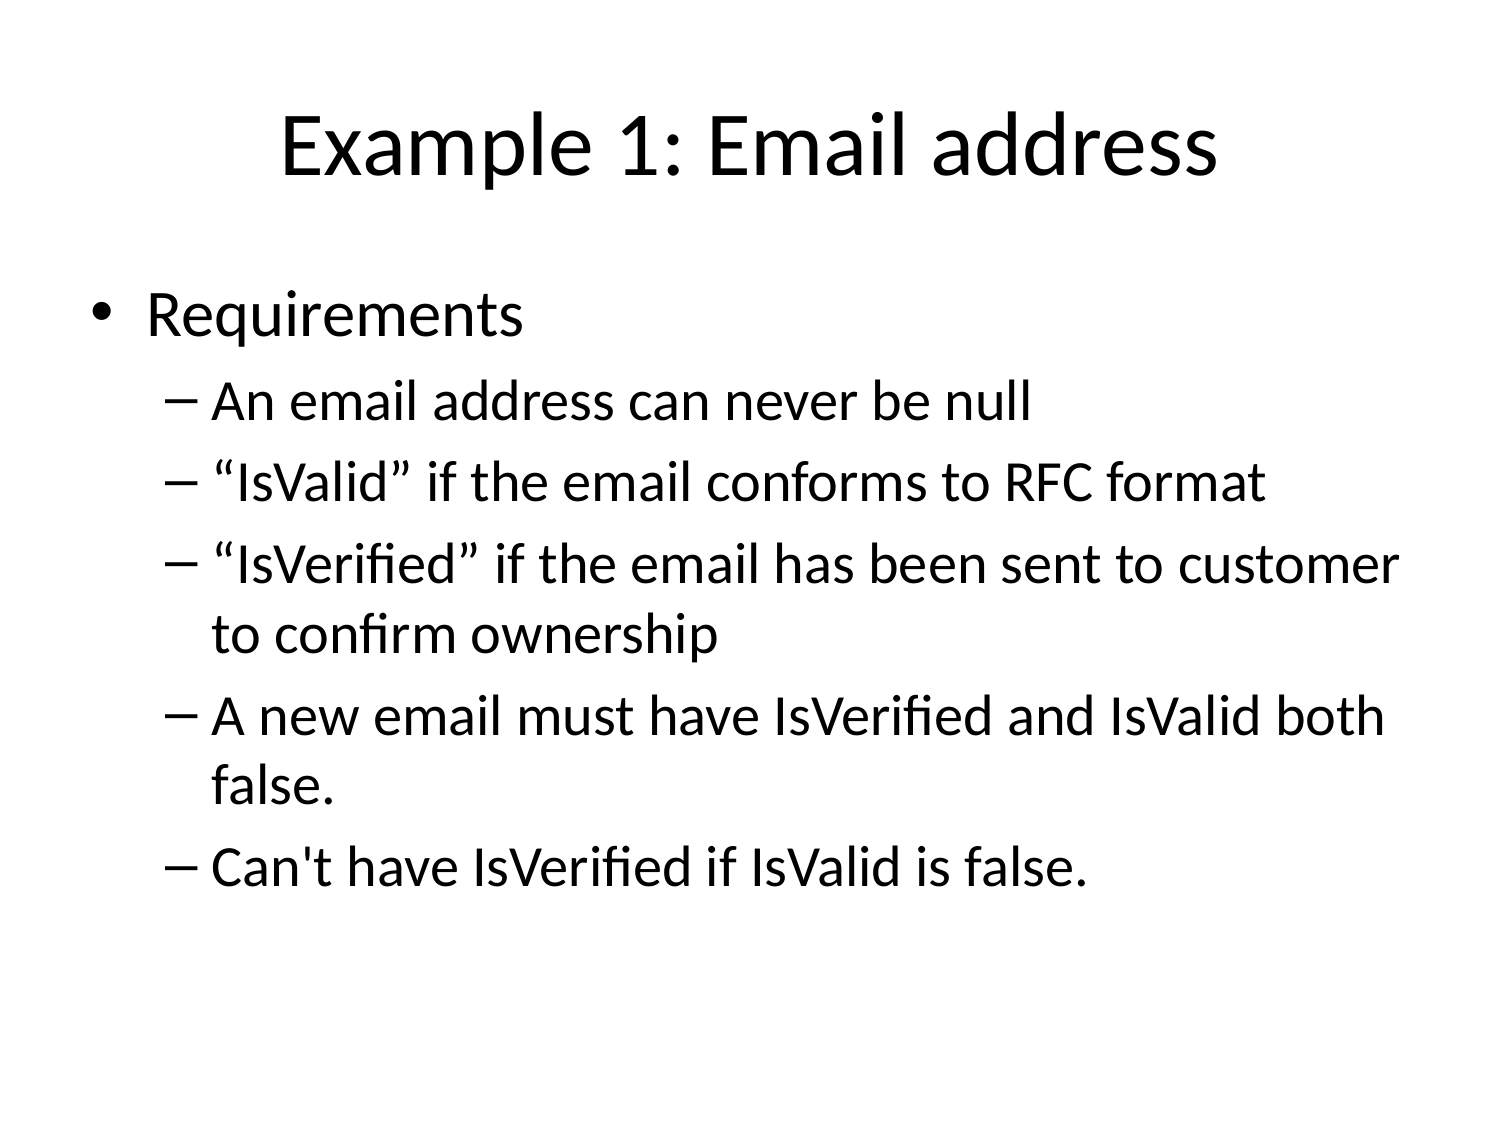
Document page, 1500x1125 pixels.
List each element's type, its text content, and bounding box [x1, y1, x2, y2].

title Example 1: Email address [75, 45, 1425, 233]
list Requirements An email address can never be null “IsValid” if the email conforms to RFC format “IsVerified” if the email has been sent to customer to confirm ownership A new email must have IsVerified and IsValid both false. Can't have IsVerified if IsValid is false. [75, 262, 1425, 1005]
